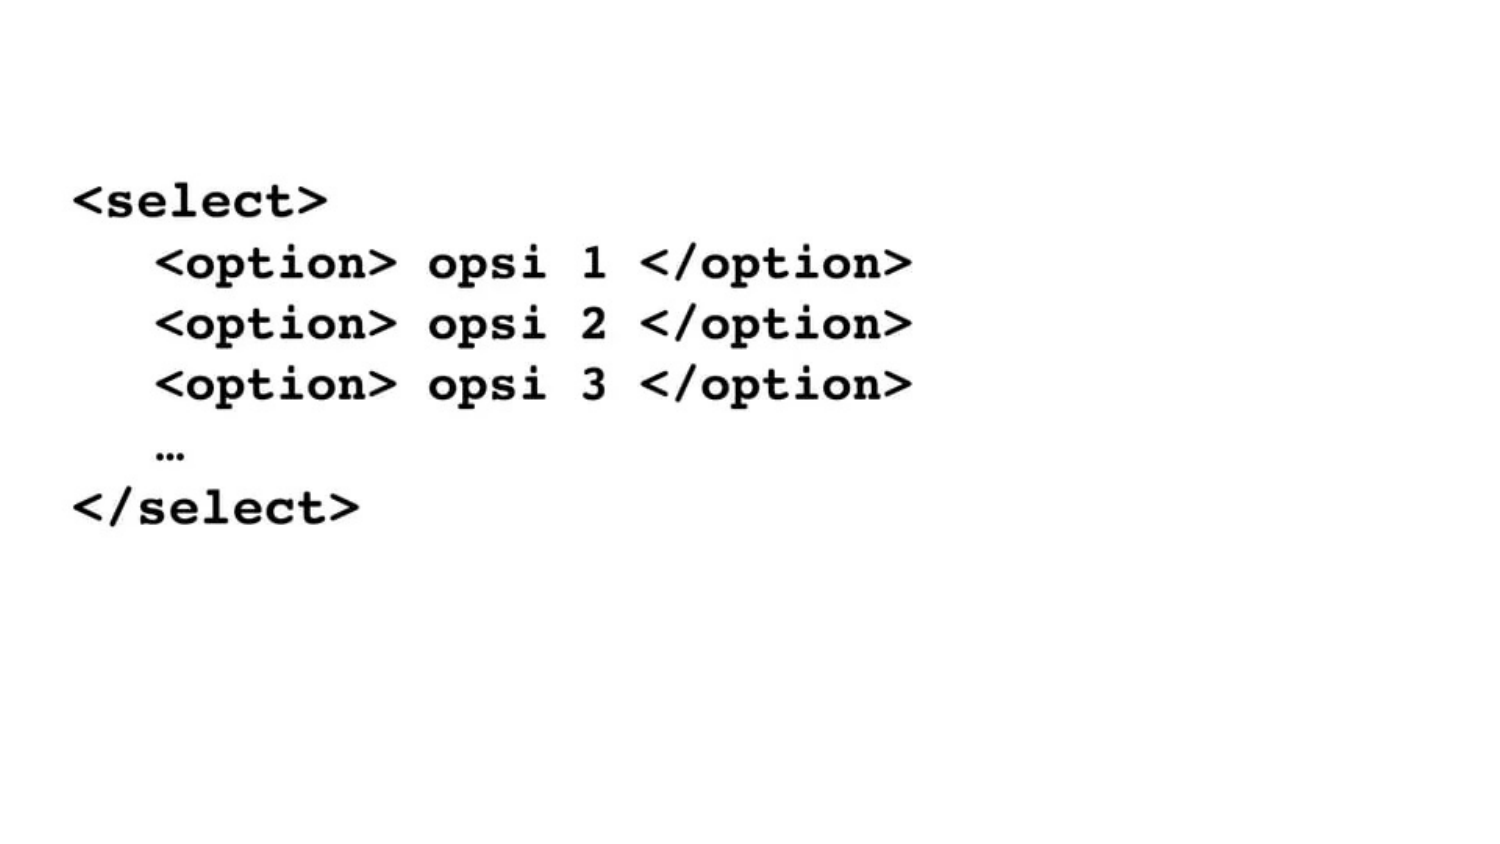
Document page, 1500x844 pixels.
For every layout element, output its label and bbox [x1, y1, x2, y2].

picture [0, 0, 997, 705]
